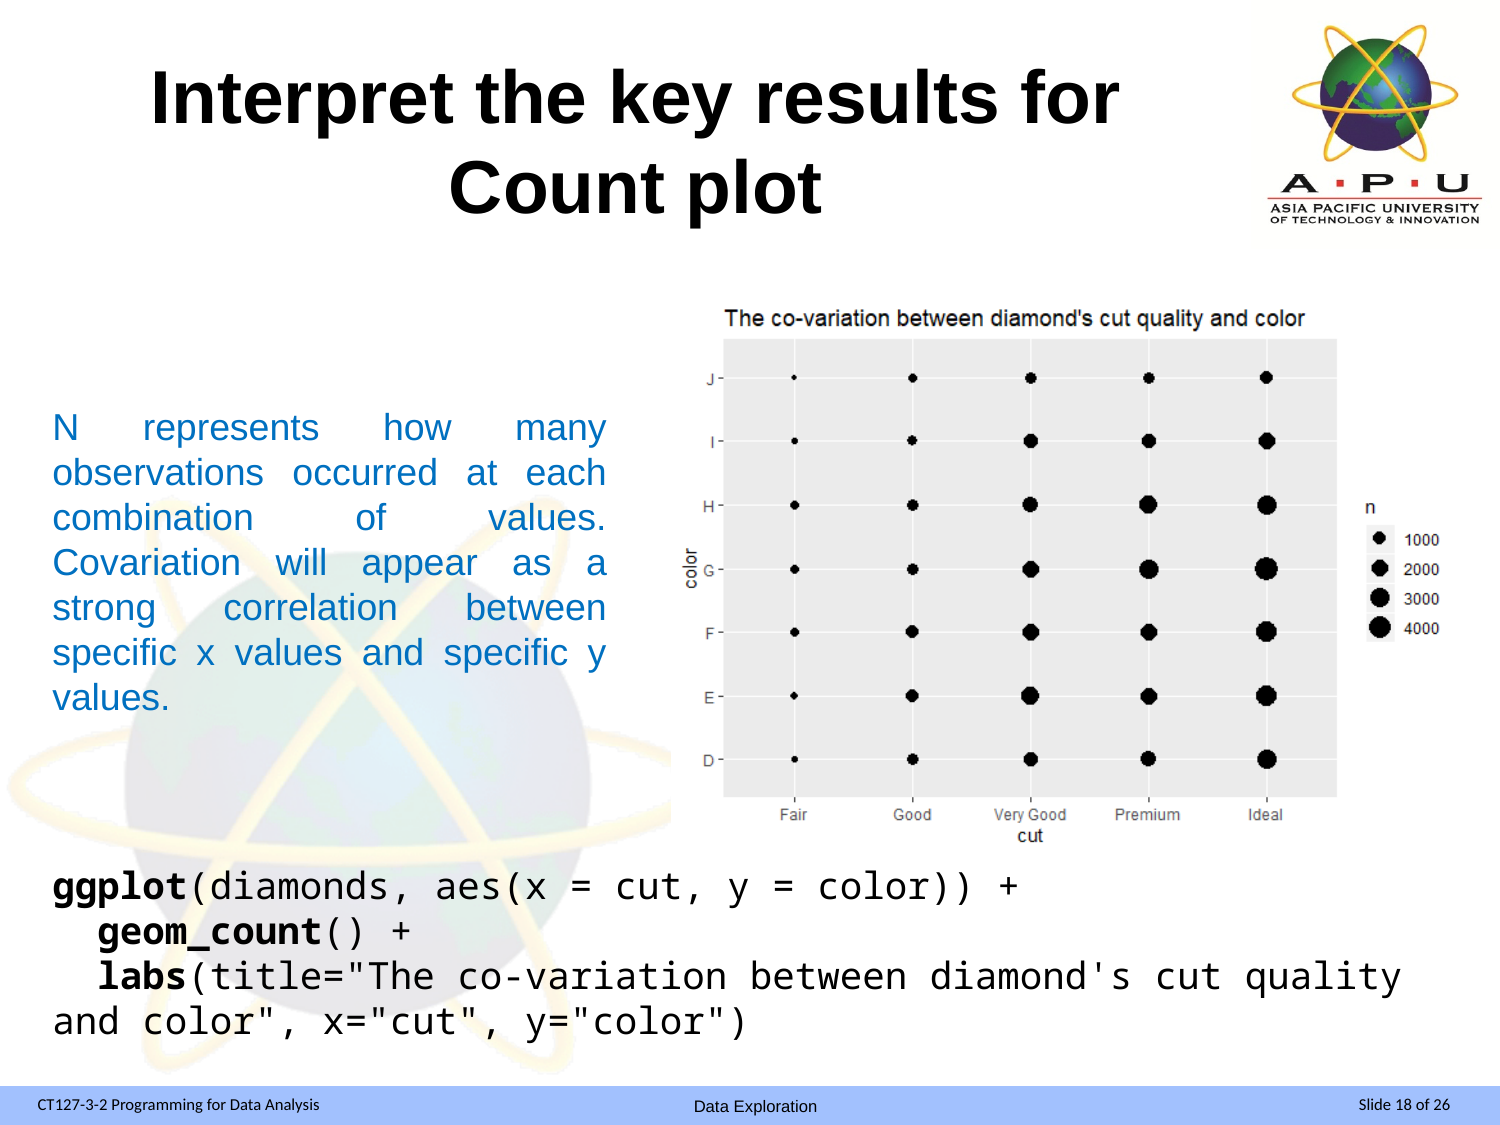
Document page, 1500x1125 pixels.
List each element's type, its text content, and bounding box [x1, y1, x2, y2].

text_box N represents how many observations occurred at each combination of values. Covariation will appear as a strong correlation between specific x values and specific y values. [37, 395, 622, 726]
title Interpret the key results for Count plot [37, 45, 1235, 233]
text_box ggplot(diamonds, aes(x = cut, y = color)) + geom_count() + labs(title="The co-variation between diamond's cut quality and color", x="cut", y="color") [37, 854, 1455, 1050]
picture [671, 297, 1459, 855]
picture [1251, 0, 1500, 249]
